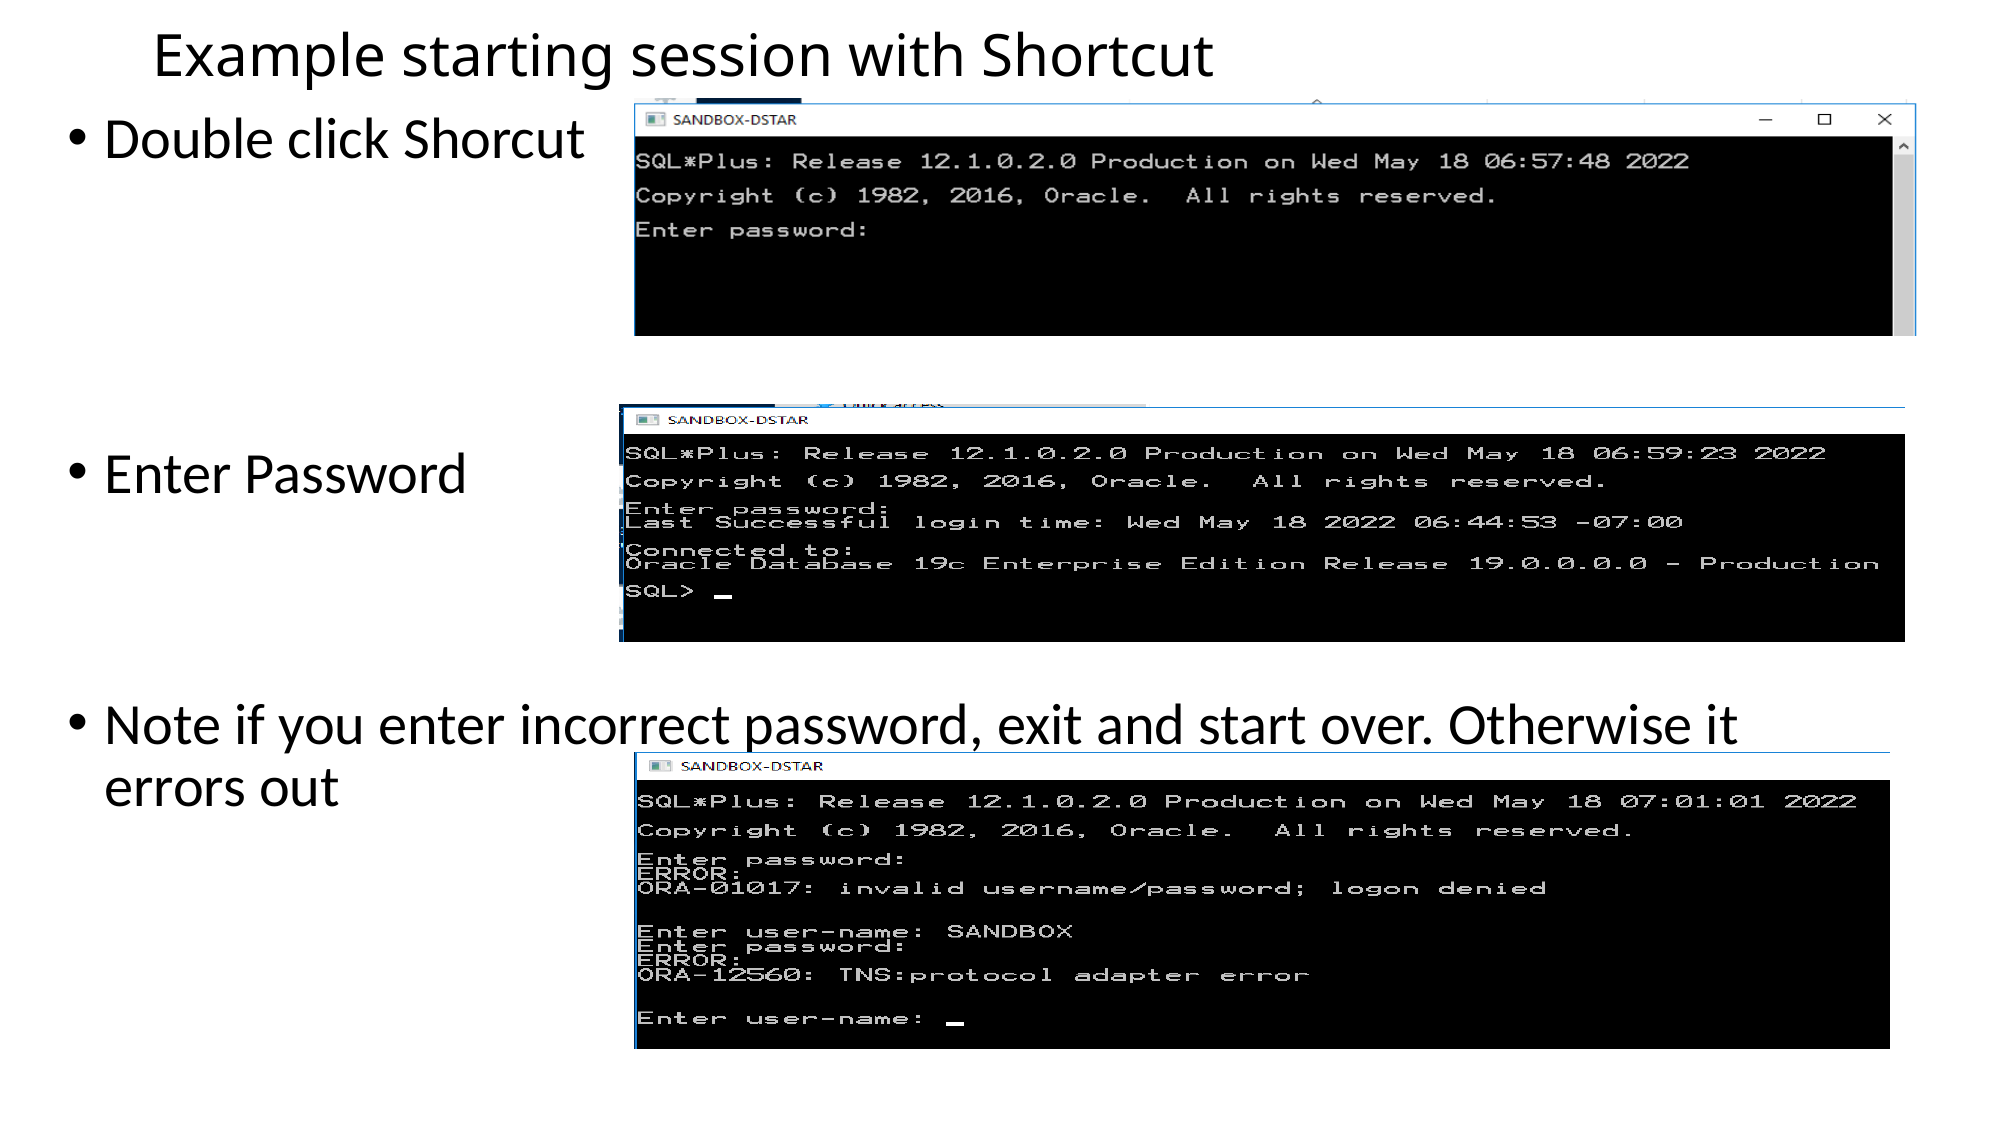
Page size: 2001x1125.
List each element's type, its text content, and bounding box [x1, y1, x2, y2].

title Example starting session with Shortcut [137, 10, 1863, 100]
picture [634, 751, 1890, 1049]
picture [619, 404, 1905, 642]
list Double click Shorcut Enter Password Note if you enter incorrect password, exit and start over. Otherwise it errors out [52, 100, 1778, 1064]
picture [633, 98, 1919, 336]
